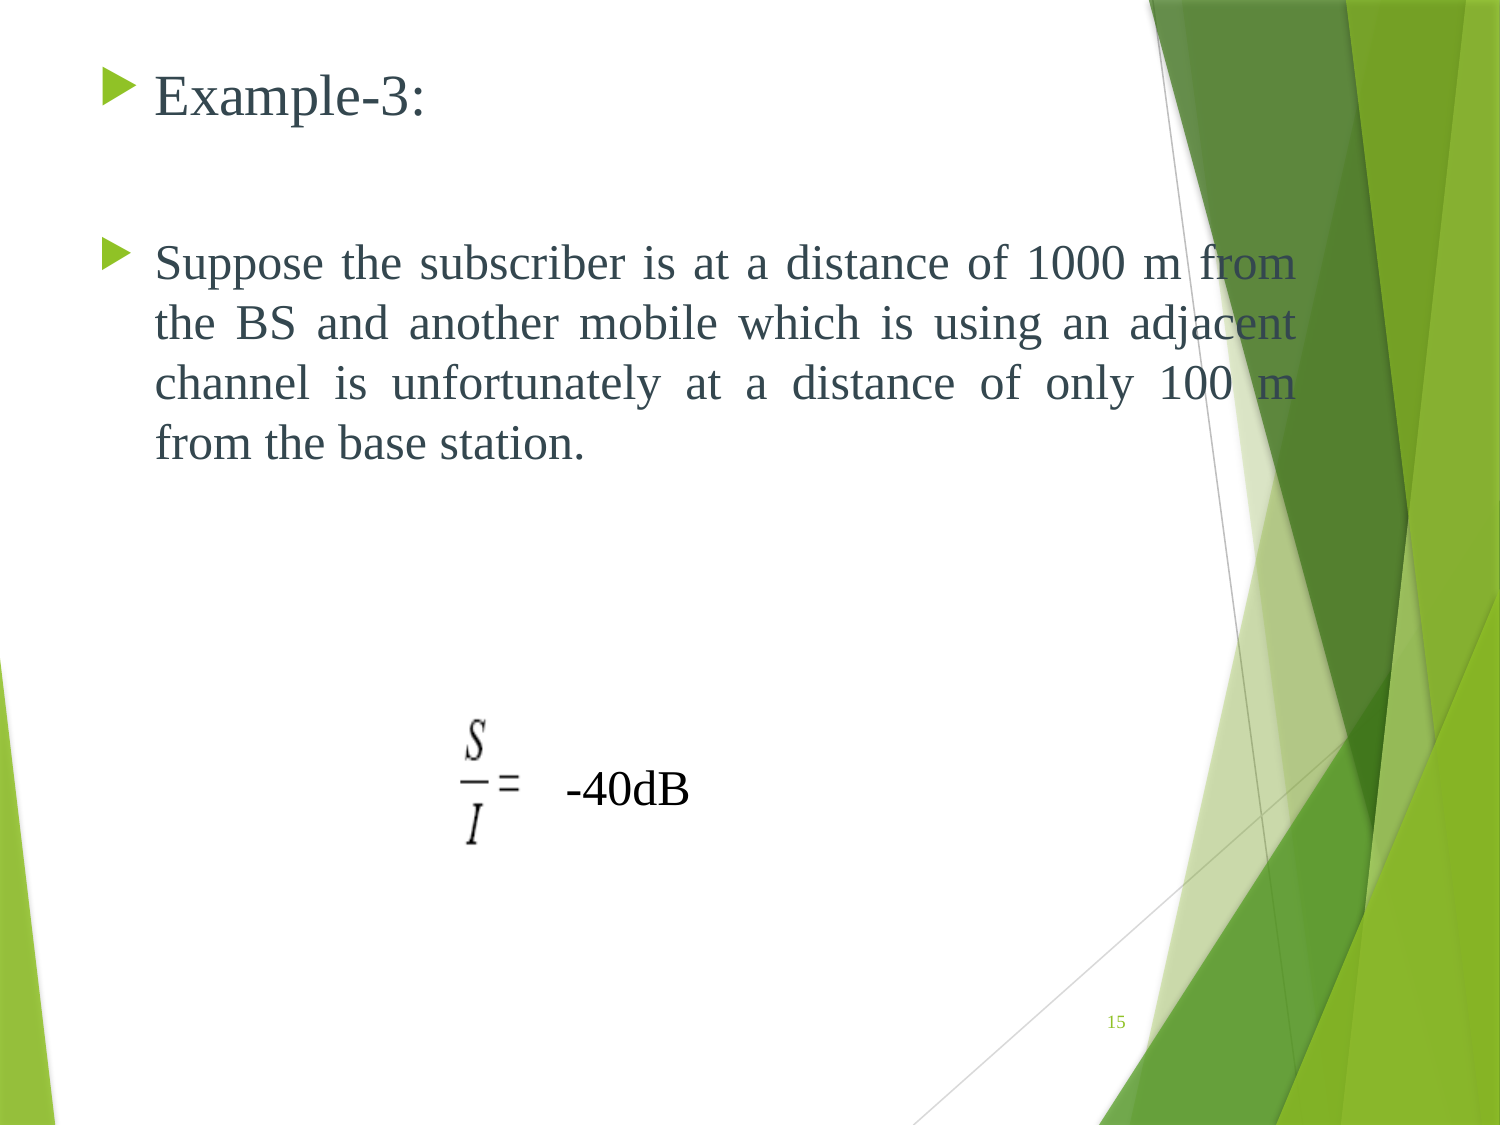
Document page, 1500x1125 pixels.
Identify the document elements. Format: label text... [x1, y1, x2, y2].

text_box -40dB [550, 748, 706, 824]
slide_number 15 [1057, 991, 1141, 1051]
list Example-3: Suppose the subscriber is at a distance of 1000 m from the BS and another mobile which is using an adjacent channel is unfortunately at a distance of only 100 m from the base station. [83, 49, 1313, 976]
picture [436, 704, 526, 869]
